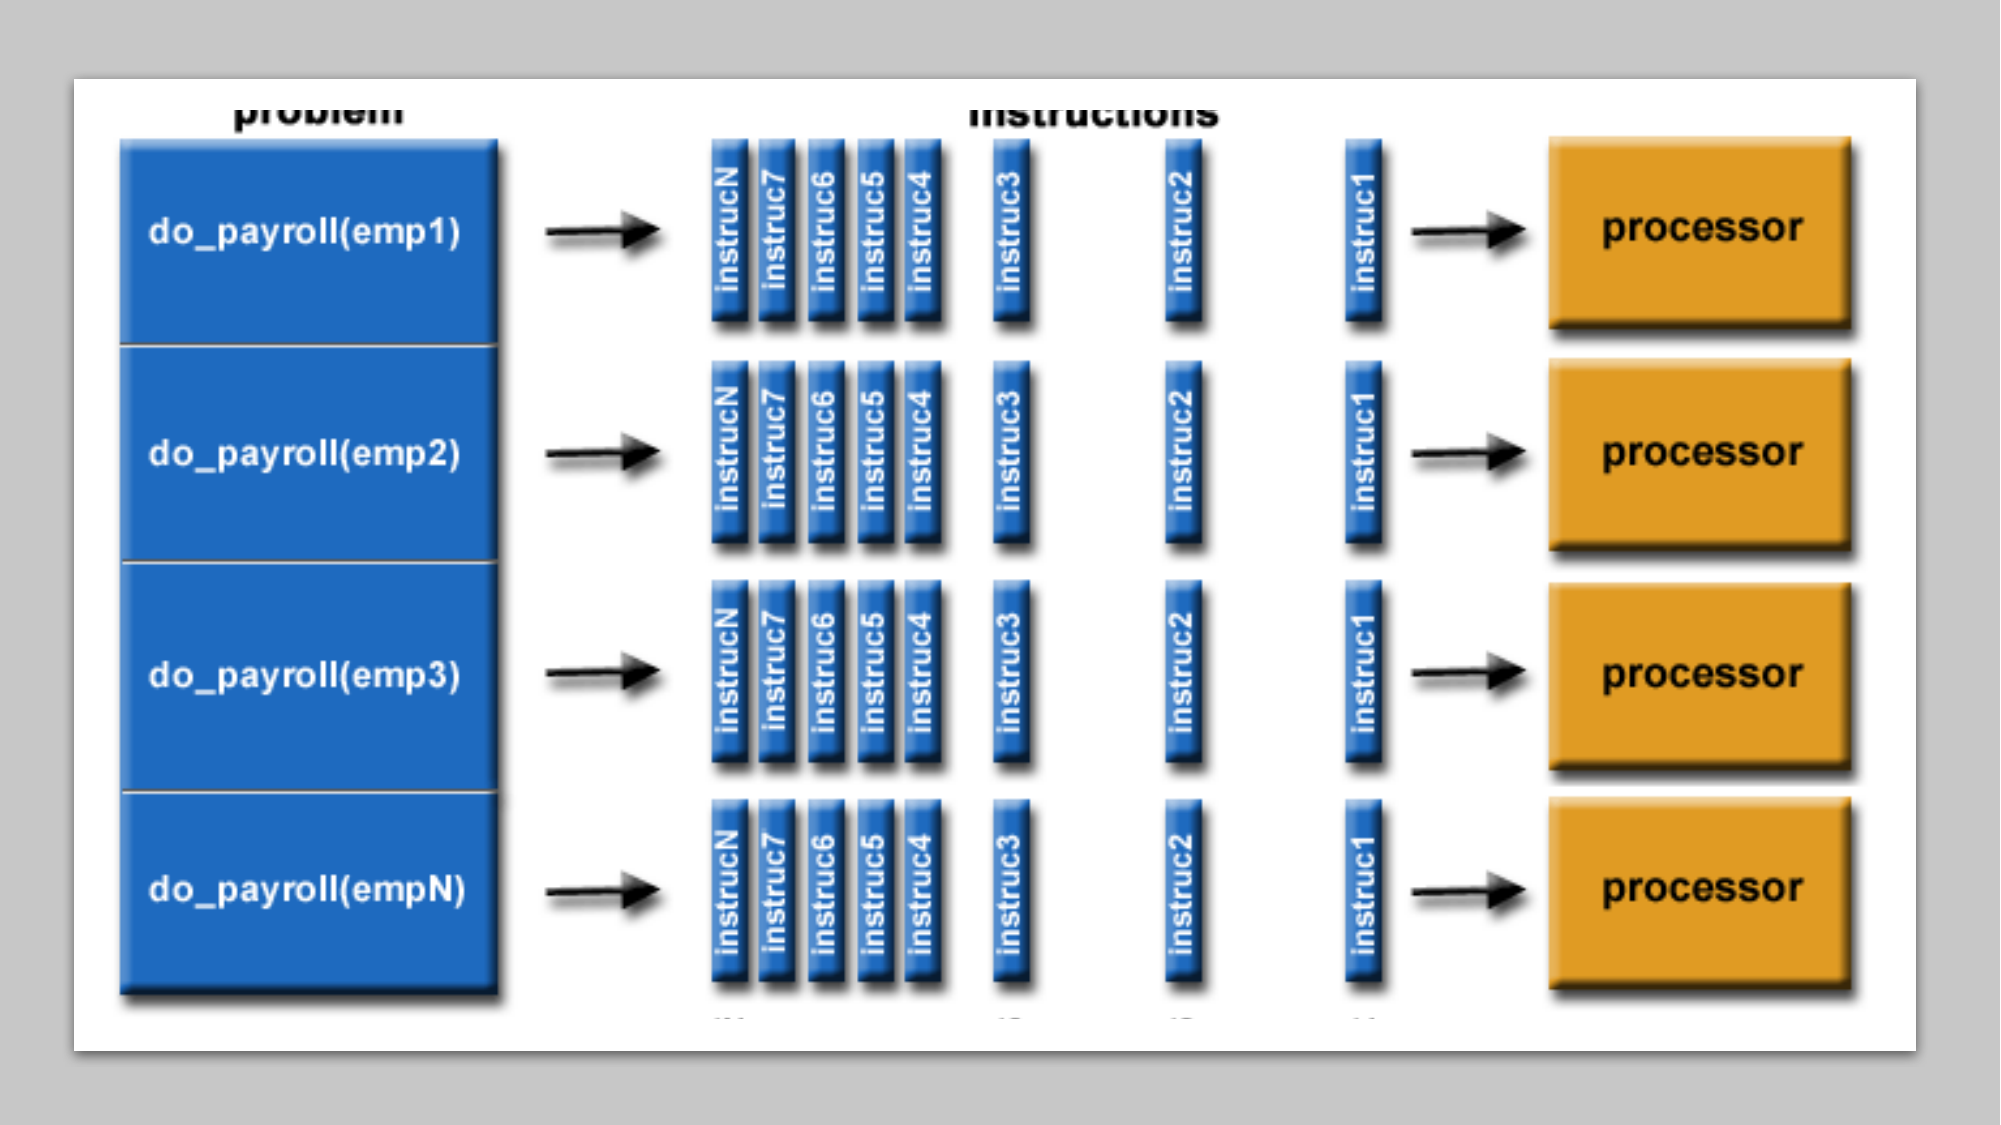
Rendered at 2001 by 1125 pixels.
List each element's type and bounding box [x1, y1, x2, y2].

text_box [0, 0, 2000, 1125]
list [105, 110, 1886, 1020]
